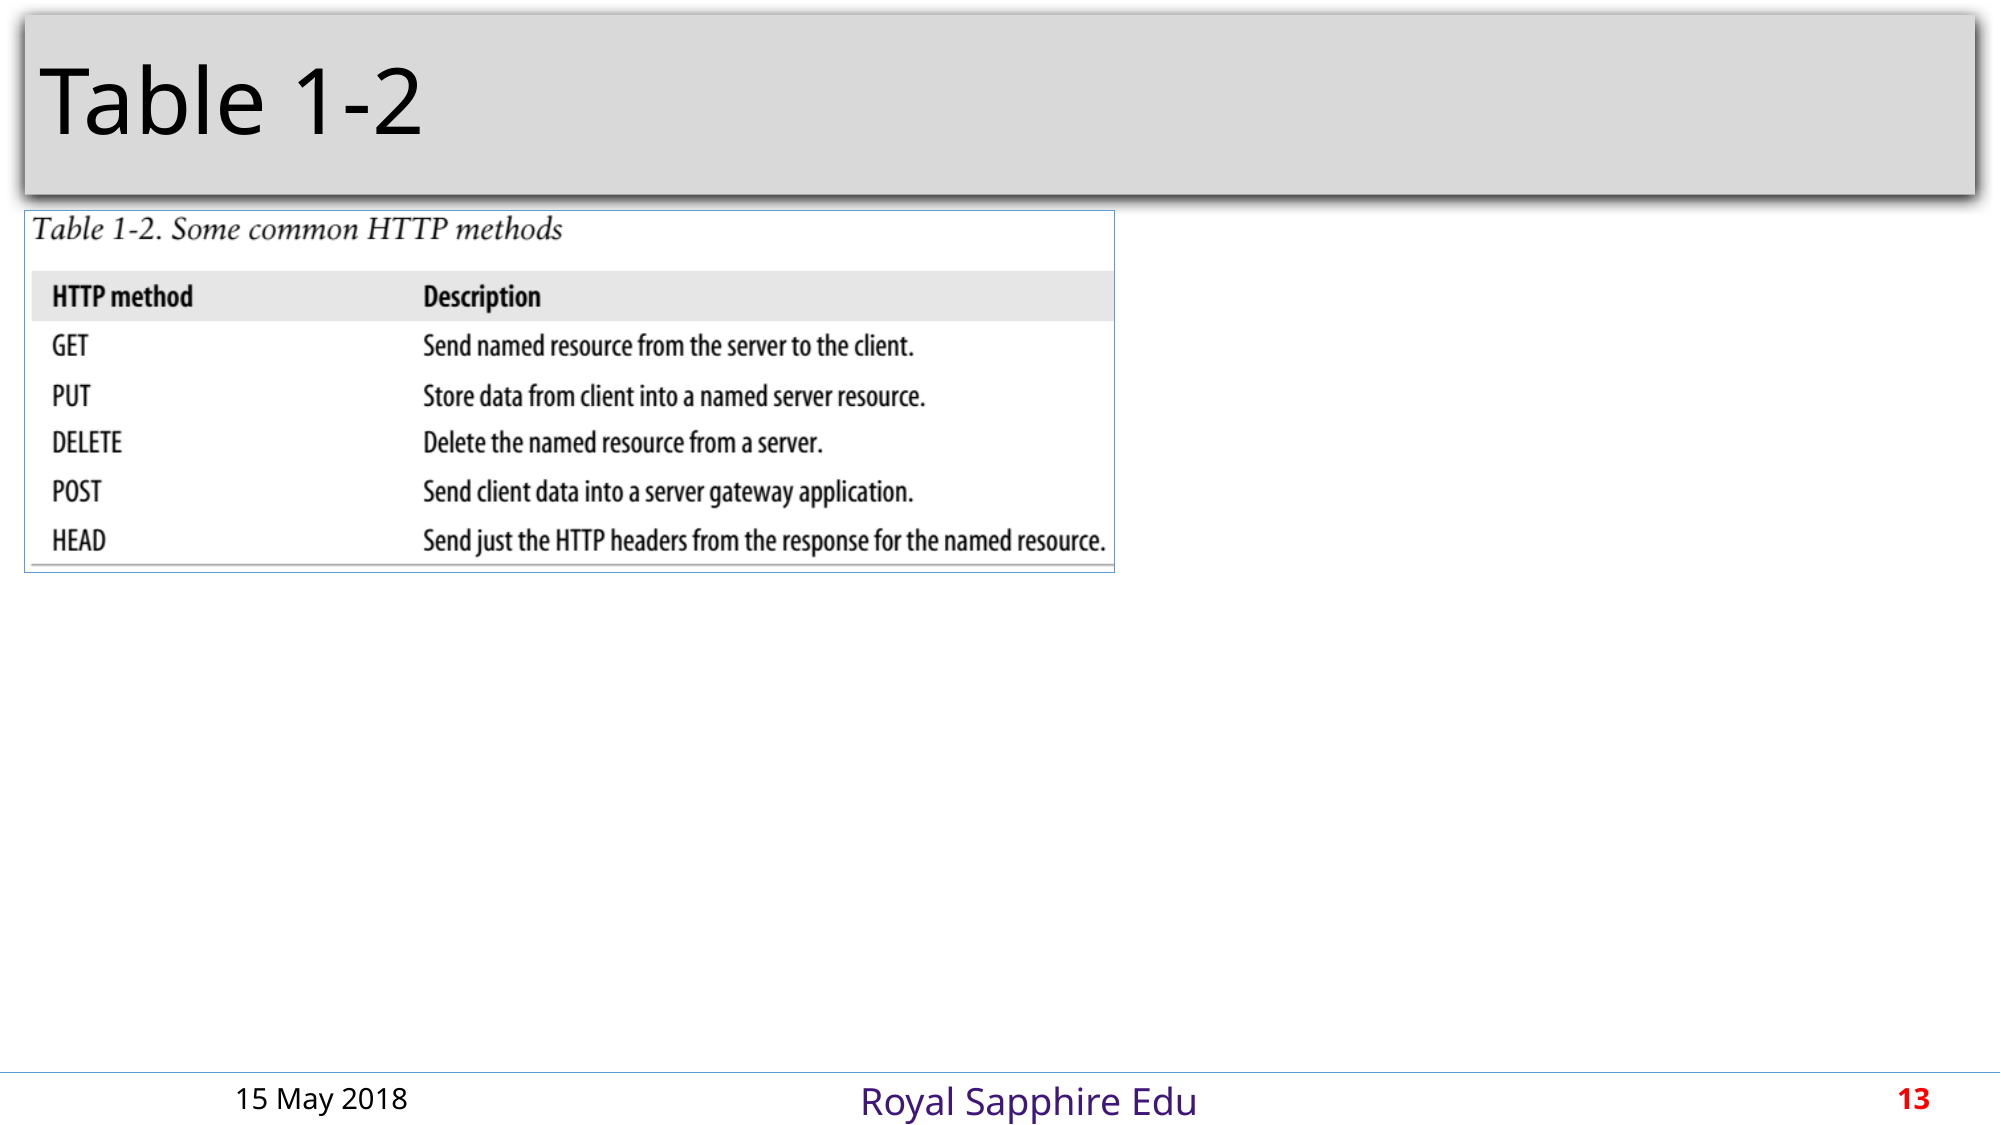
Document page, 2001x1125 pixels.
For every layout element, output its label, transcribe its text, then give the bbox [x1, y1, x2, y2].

picture [24, 210, 1115, 572]
slide_number 13 [1495, 1072, 1946, 1115]
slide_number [220, 1072, 671, 1115]
title Table 1-2 [24, 14, 1975, 195]
